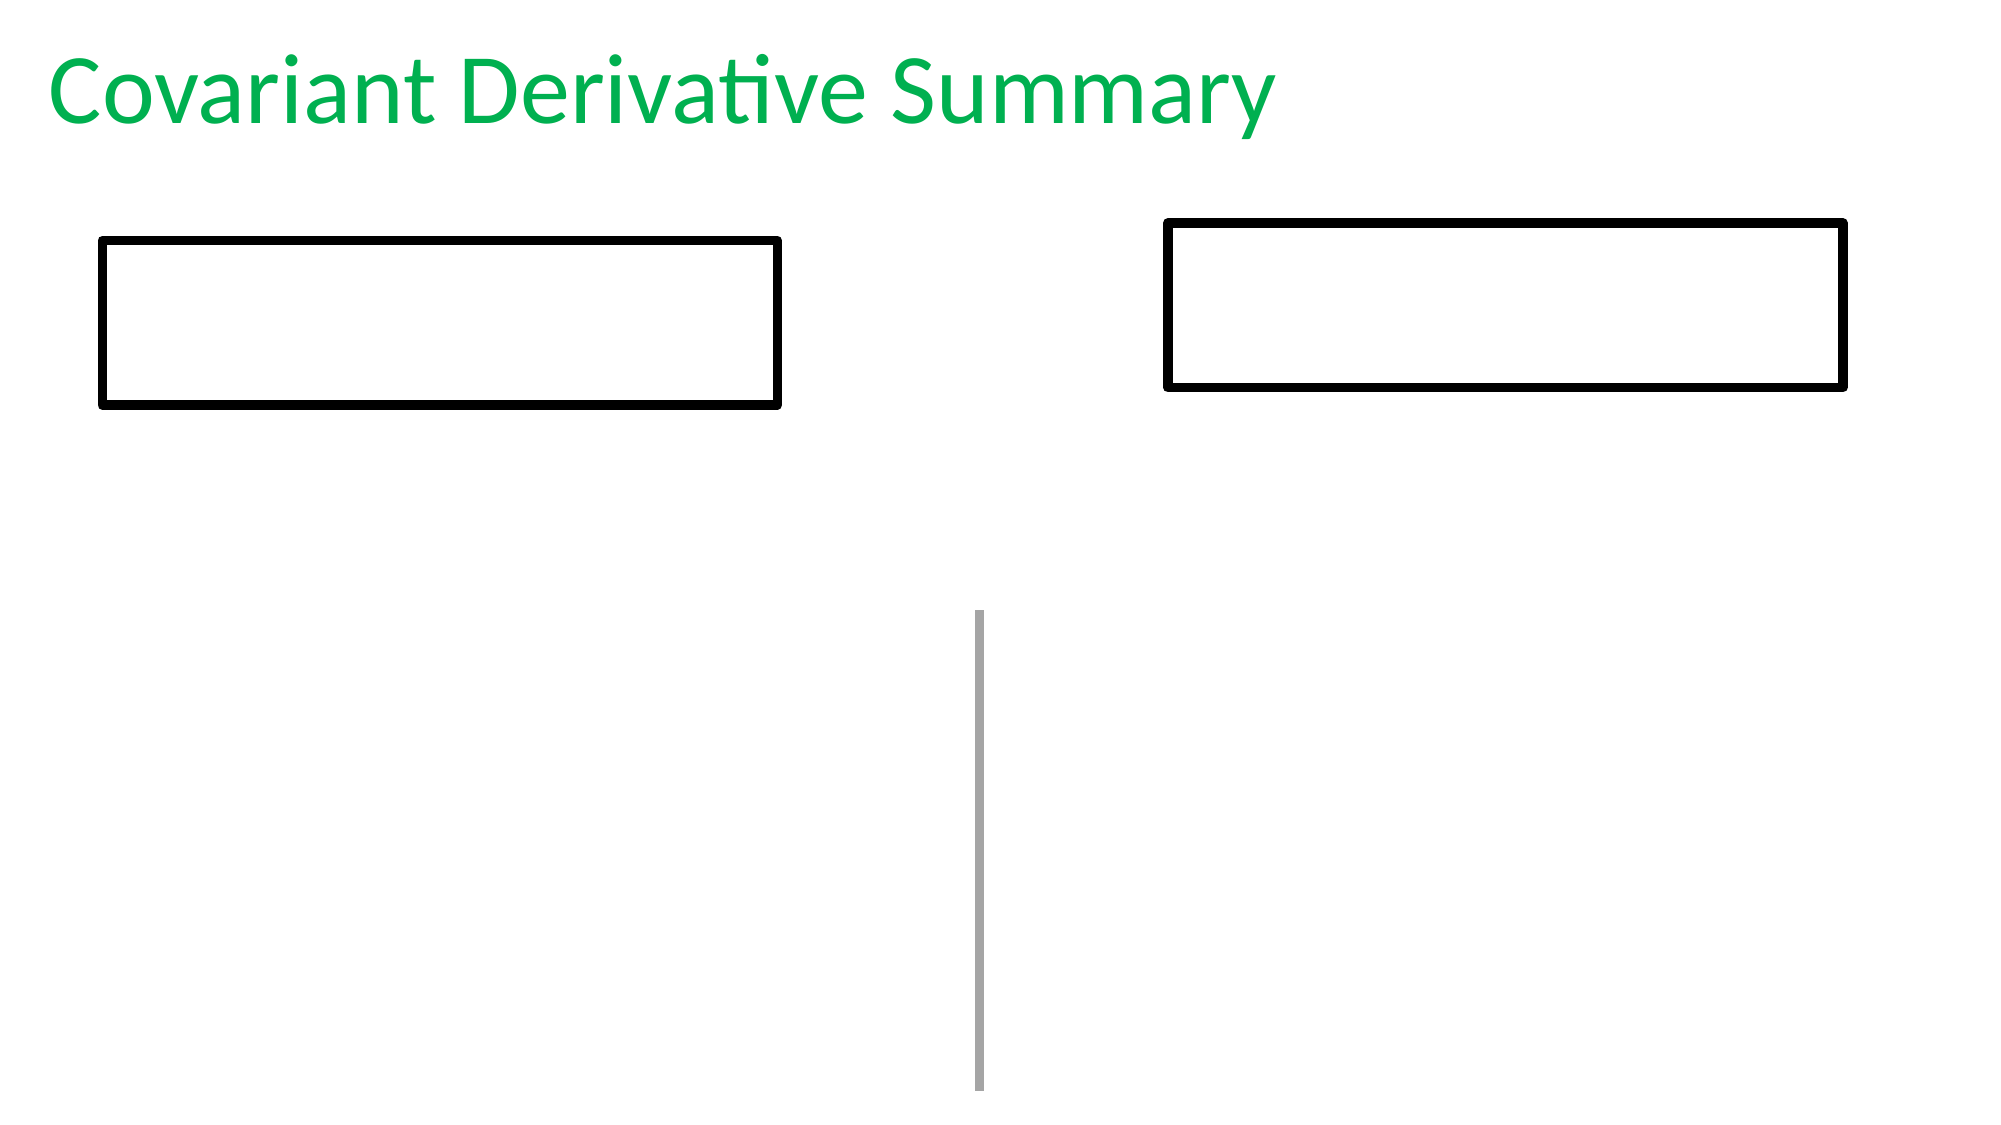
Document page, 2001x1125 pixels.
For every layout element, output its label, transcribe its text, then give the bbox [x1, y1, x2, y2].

text_box Covariant Derivative Summary [33, 16, 1294, 151]
